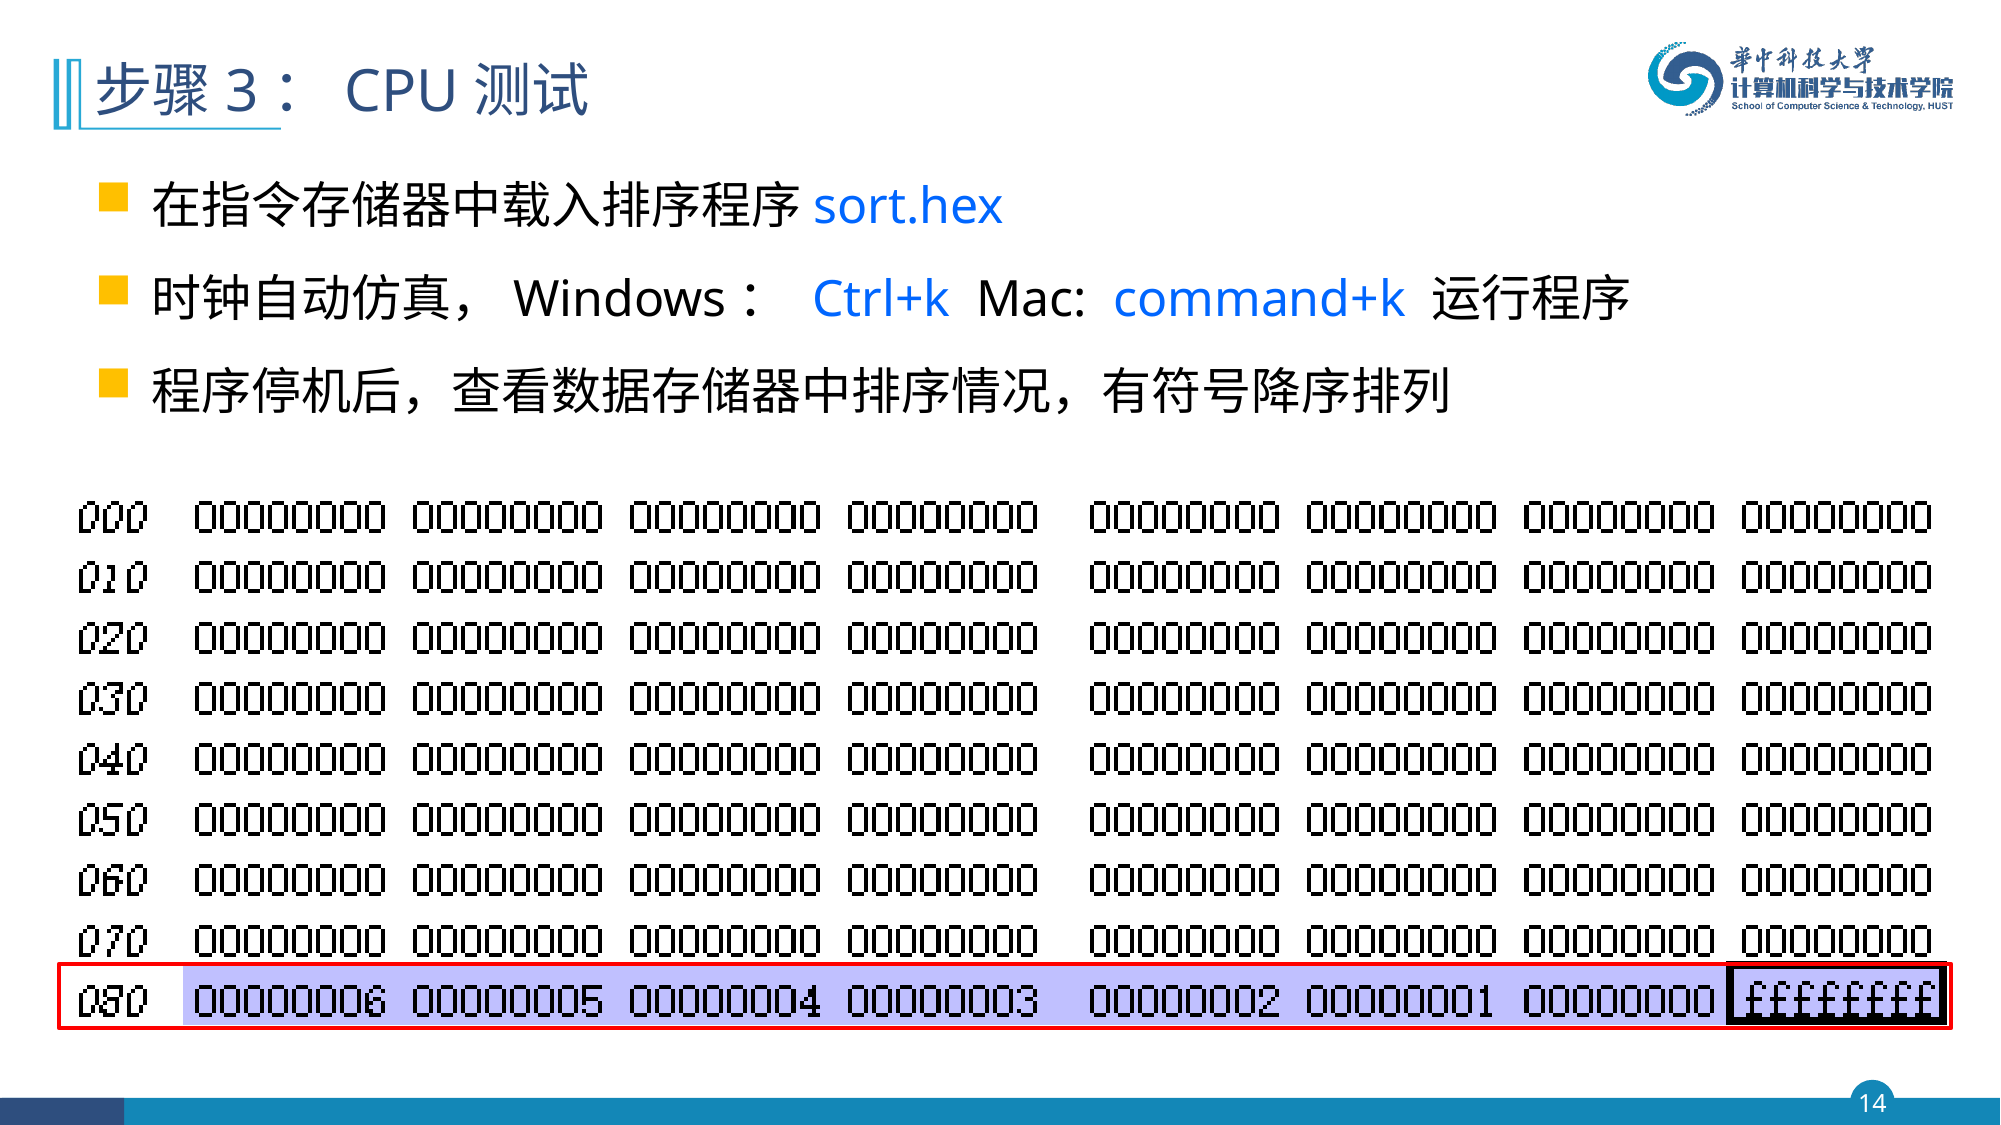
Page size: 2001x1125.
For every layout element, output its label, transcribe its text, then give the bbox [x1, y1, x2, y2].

text_box 步骤3：CPU测试 [80, 42, 1805, 144]
picture [1805, 42, 1953, 116]
picture [58, 485, 1968, 1034]
text_box 在指令存储器中载入排序程序sort.hex 时钟自动仿真，Windows： Ctrl+k Mac: command+k 运行程序 程序停机后，查看数据存储器中排序情况，有符号降序排列 [80, 154, 1773, 450]
